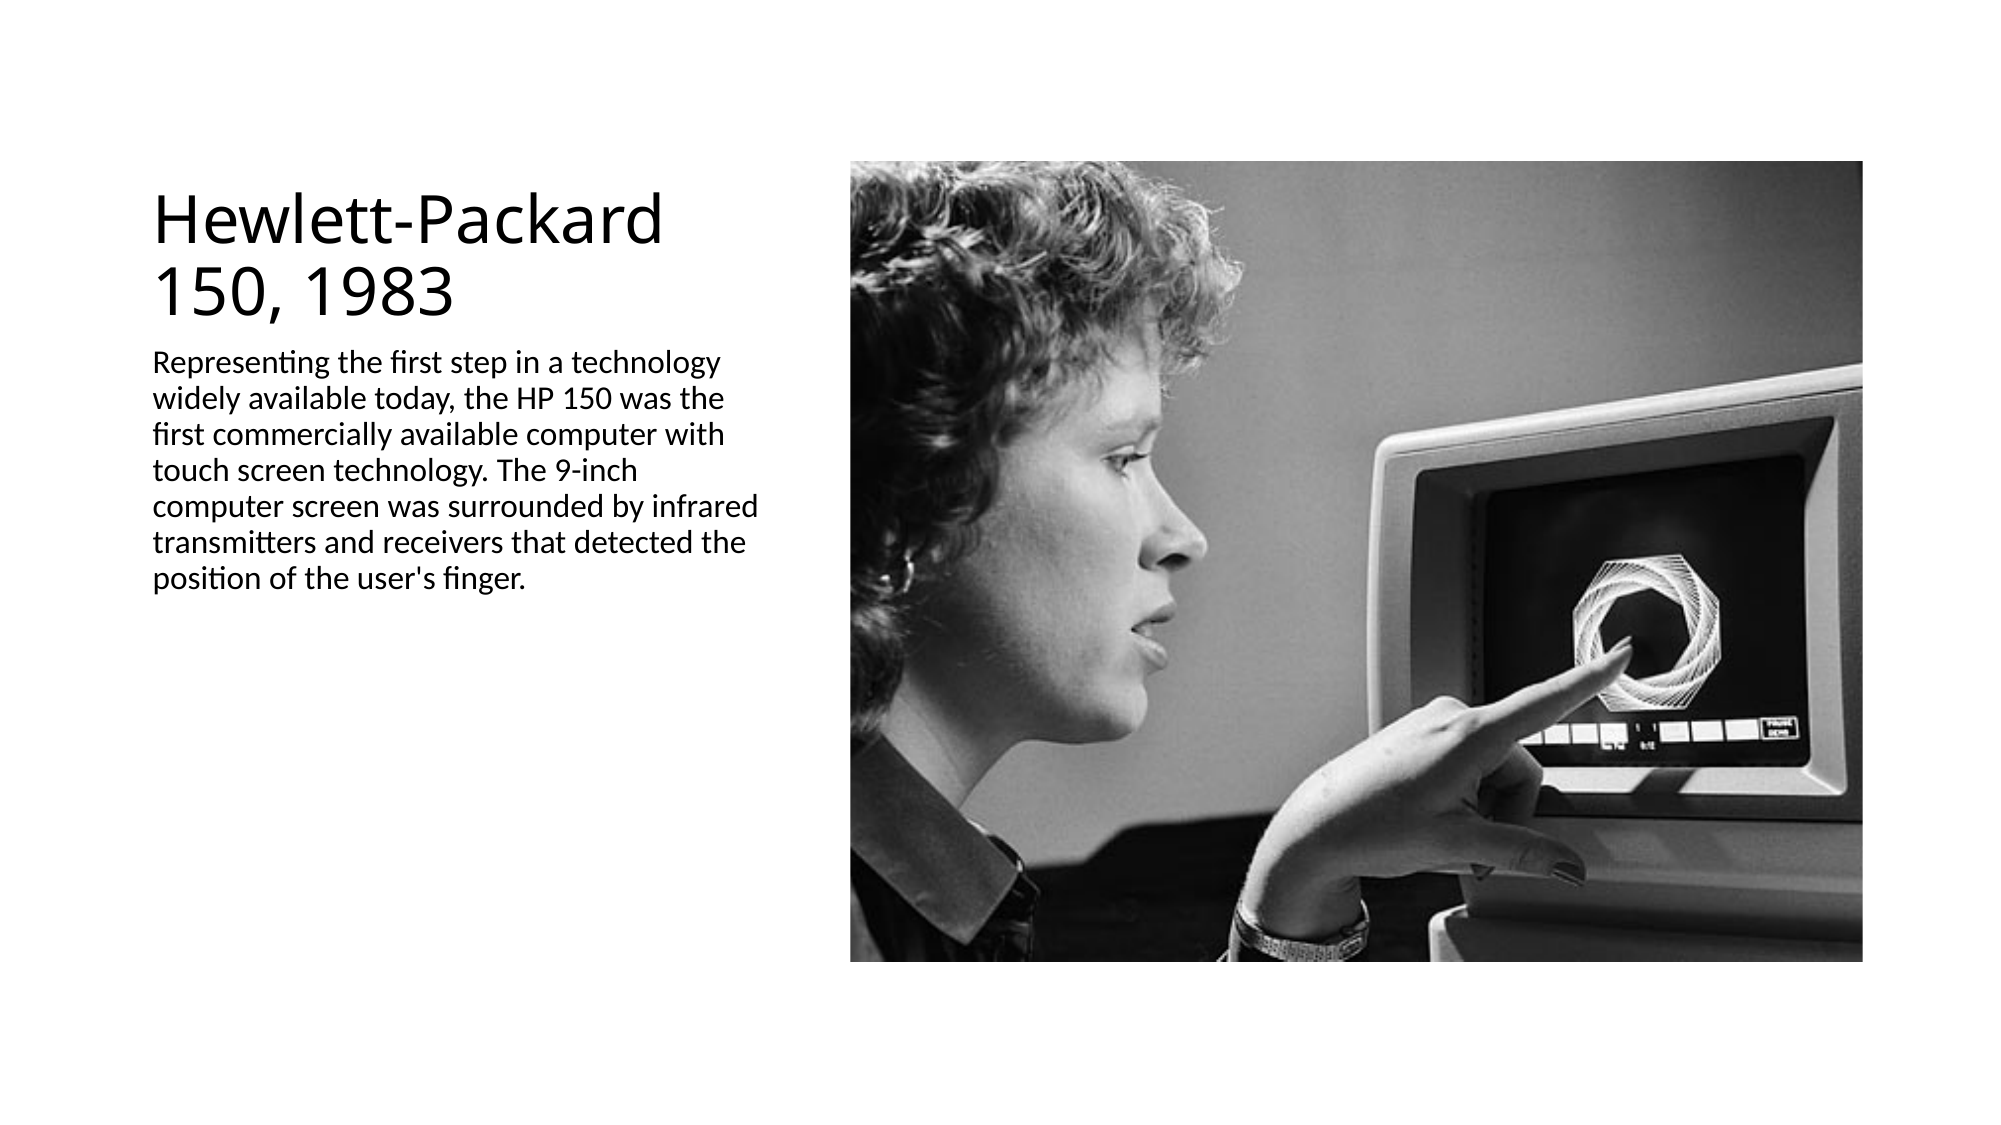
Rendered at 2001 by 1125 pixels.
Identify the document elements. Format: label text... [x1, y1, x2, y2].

title Hewlett-Packard 150, 1983 [137, 75, 783, 337]
picture [850, 161, 1863, 962]
list Representing the first step in a technology widely available today, the HP 150 was the first commercially available computer with touch screen technology. The 9-inch computer screen was surrounded by infrared transmitters and receivers that detected the position of the user's finger. [137, 337, 783, 963]
